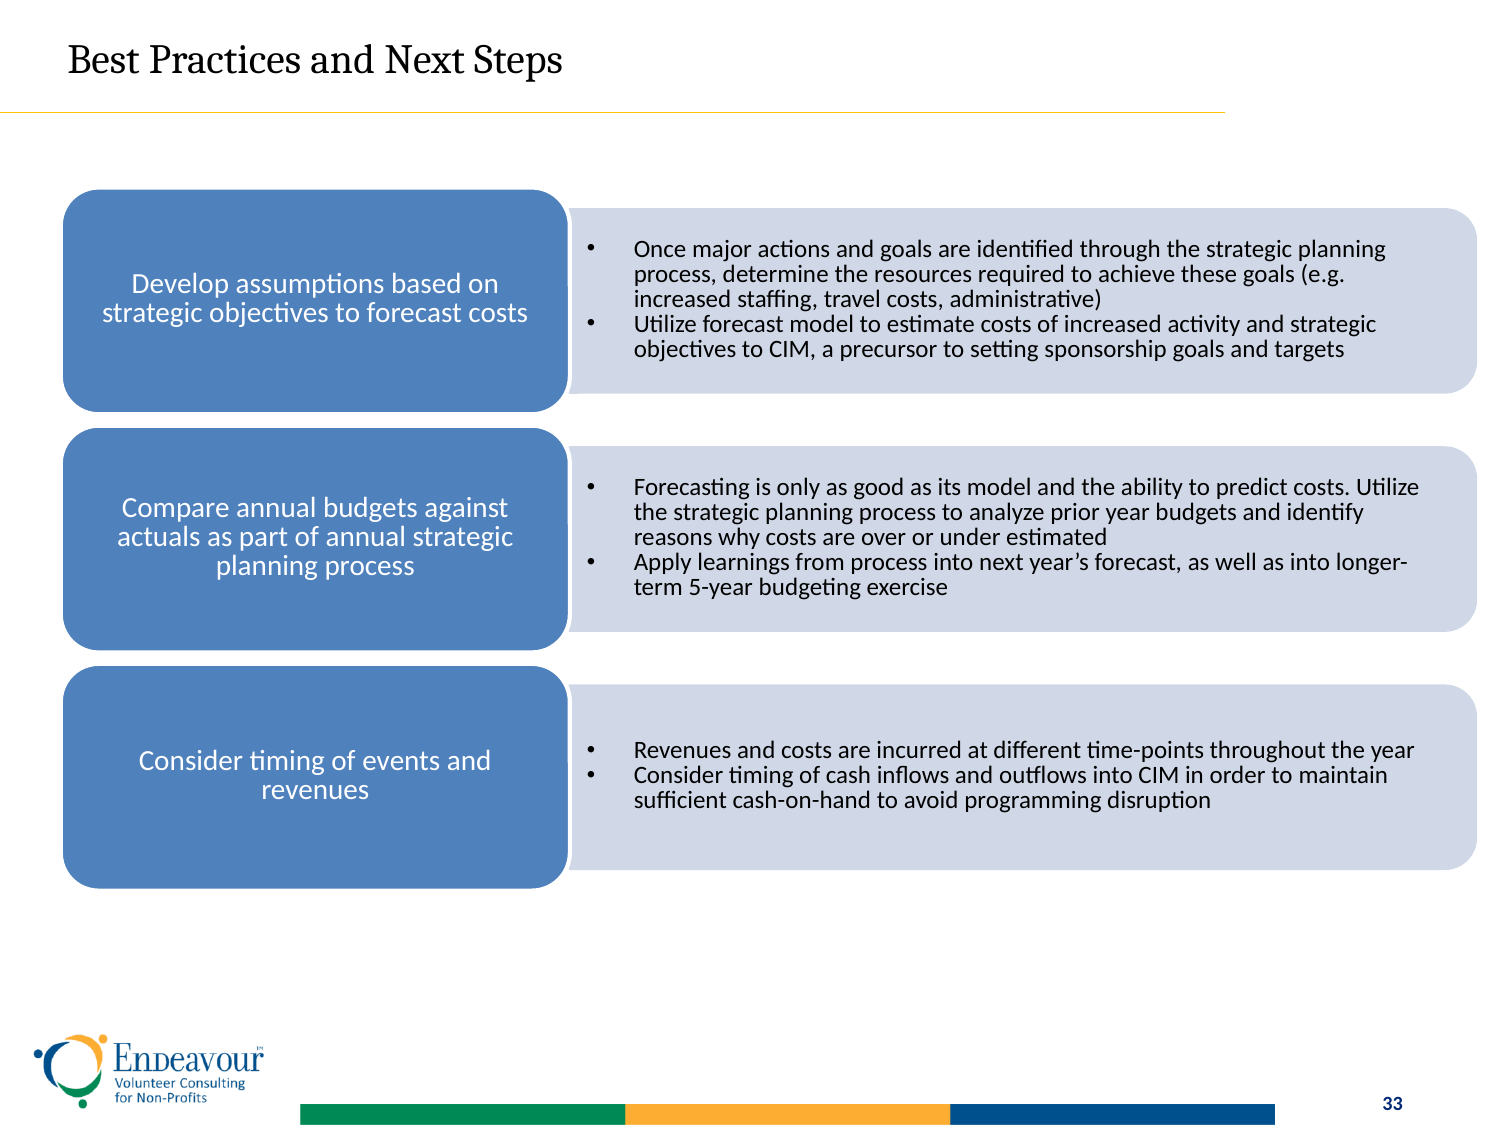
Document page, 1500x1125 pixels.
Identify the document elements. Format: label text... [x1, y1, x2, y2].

picture [24, 1015, 1275, 1125]
text_box Best Practices and Next Steps [52, 24, 579, 90]
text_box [60, 187, 1476, 891]
